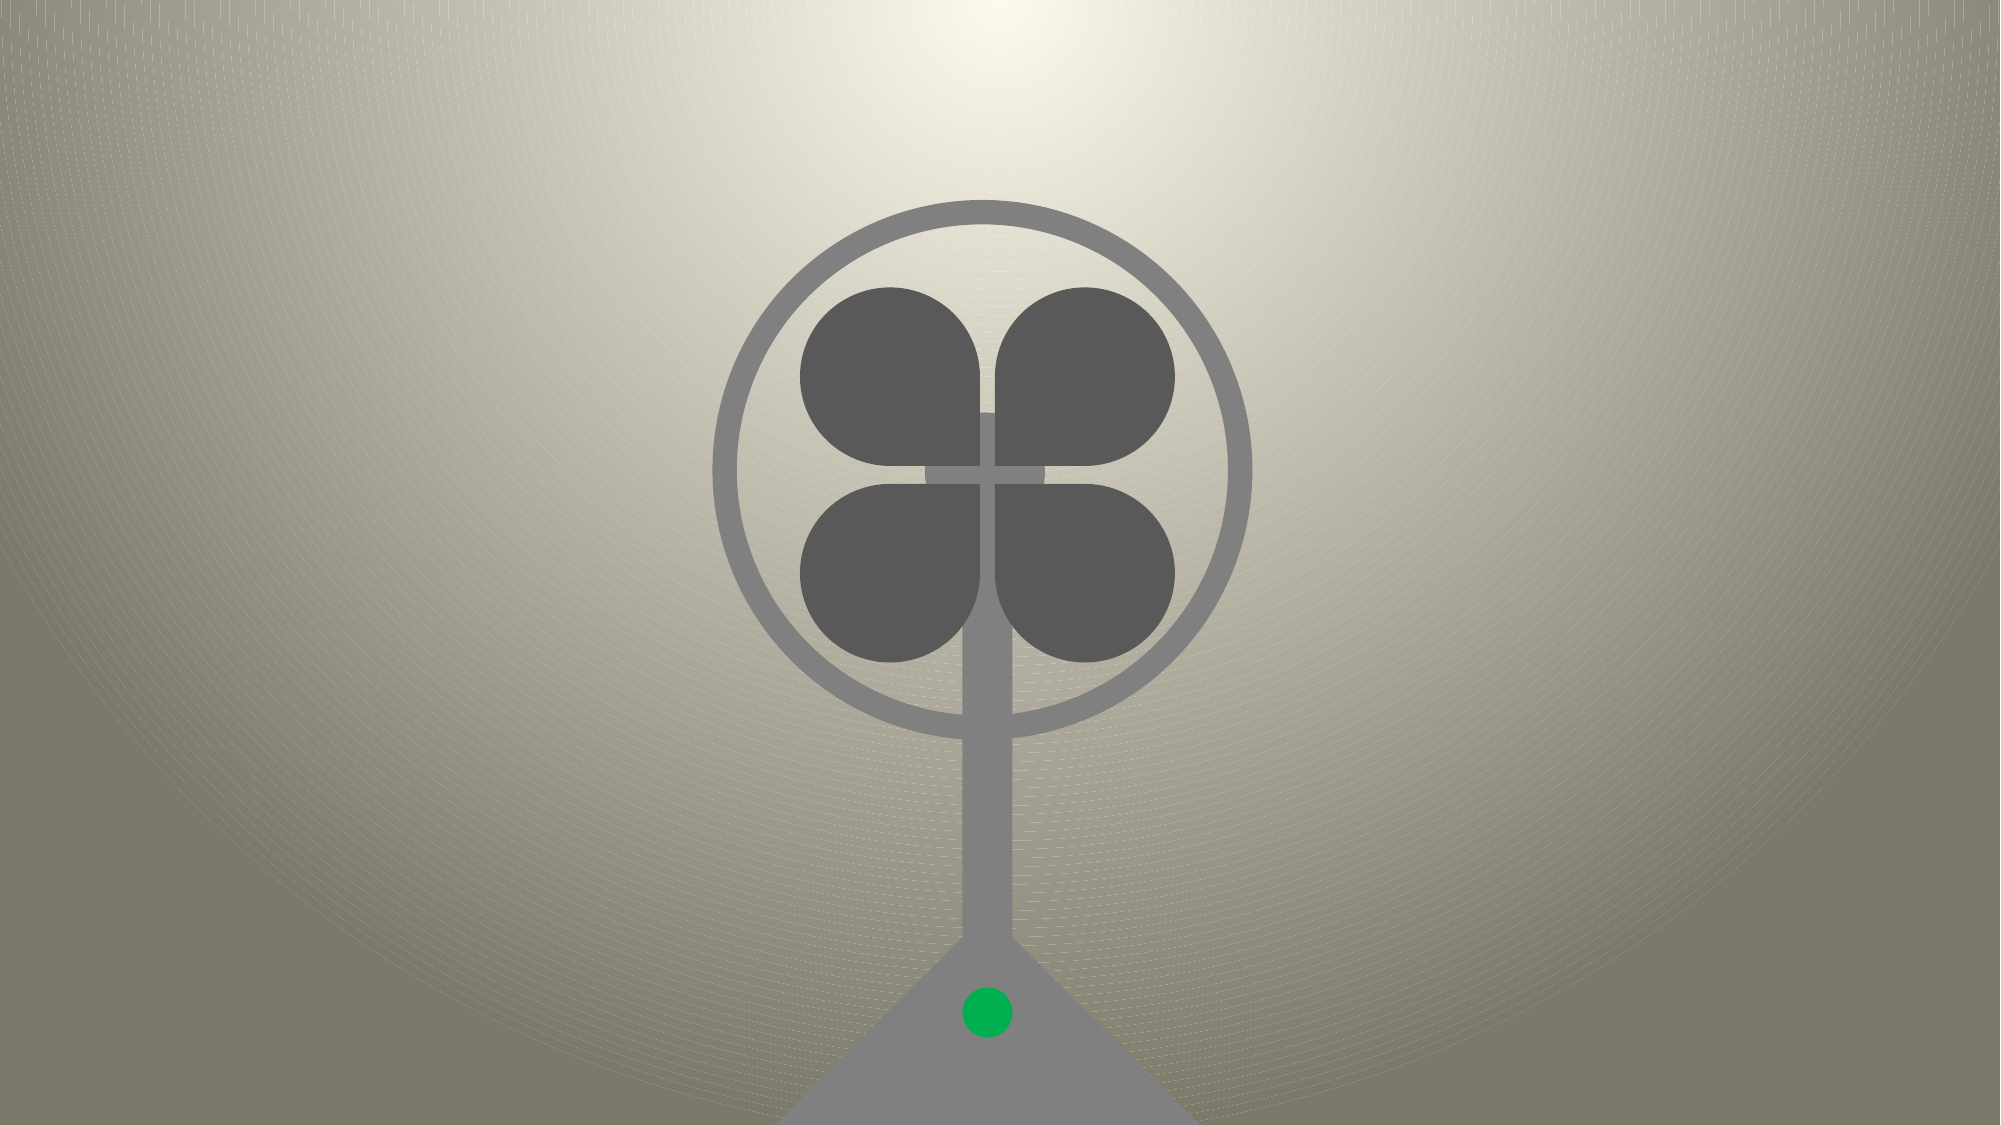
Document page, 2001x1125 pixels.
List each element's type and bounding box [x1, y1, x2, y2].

text_box [710, 197, 1255, 623]
text_box [799, 287, 1176, 663]
text_box [762, 412, 1213, 1125]
